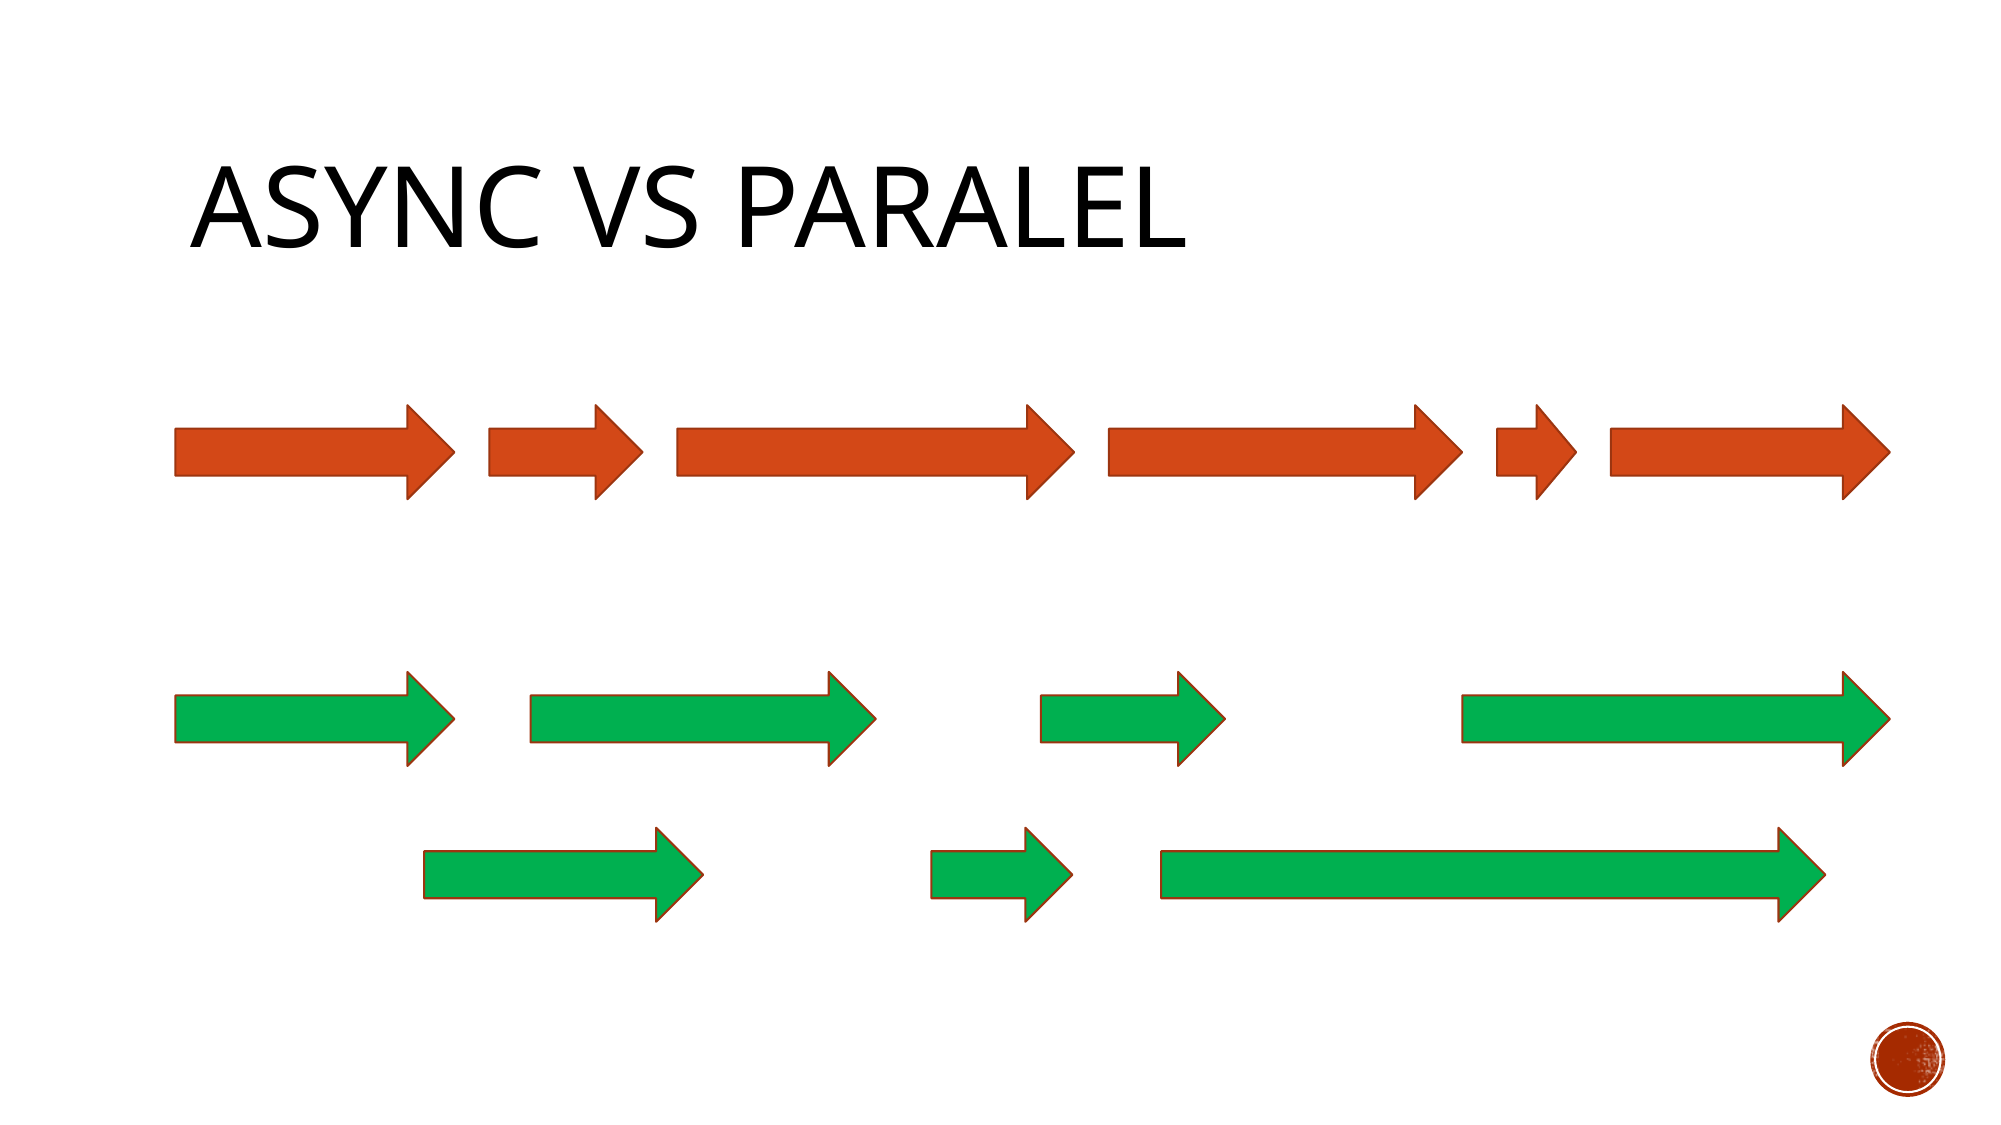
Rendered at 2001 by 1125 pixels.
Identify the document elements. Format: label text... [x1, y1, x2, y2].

text_box [1107, 404, 1463, 501]
text_box [529, 670, 877, 767]
text_box [423, 826, 704, 923]
text_box [174, 404, 456, 501]
text_box [488, 404, 644, 501]
text_box [1461, 670, 1891, 767]
text_box [1039, 670, 1226, 767]
text_box [174, 670, 456, 767]
text_box [1496, 404, 1577, 501]
text_box [1160, 826, 1827, 923]
text_box [930, 826, 1074, 923]
title Async vs Paralel [175, 79, 1826, 344]
text_box [676, 404, 1075, 501]
text_box [1609, 404, 1891, 501]
